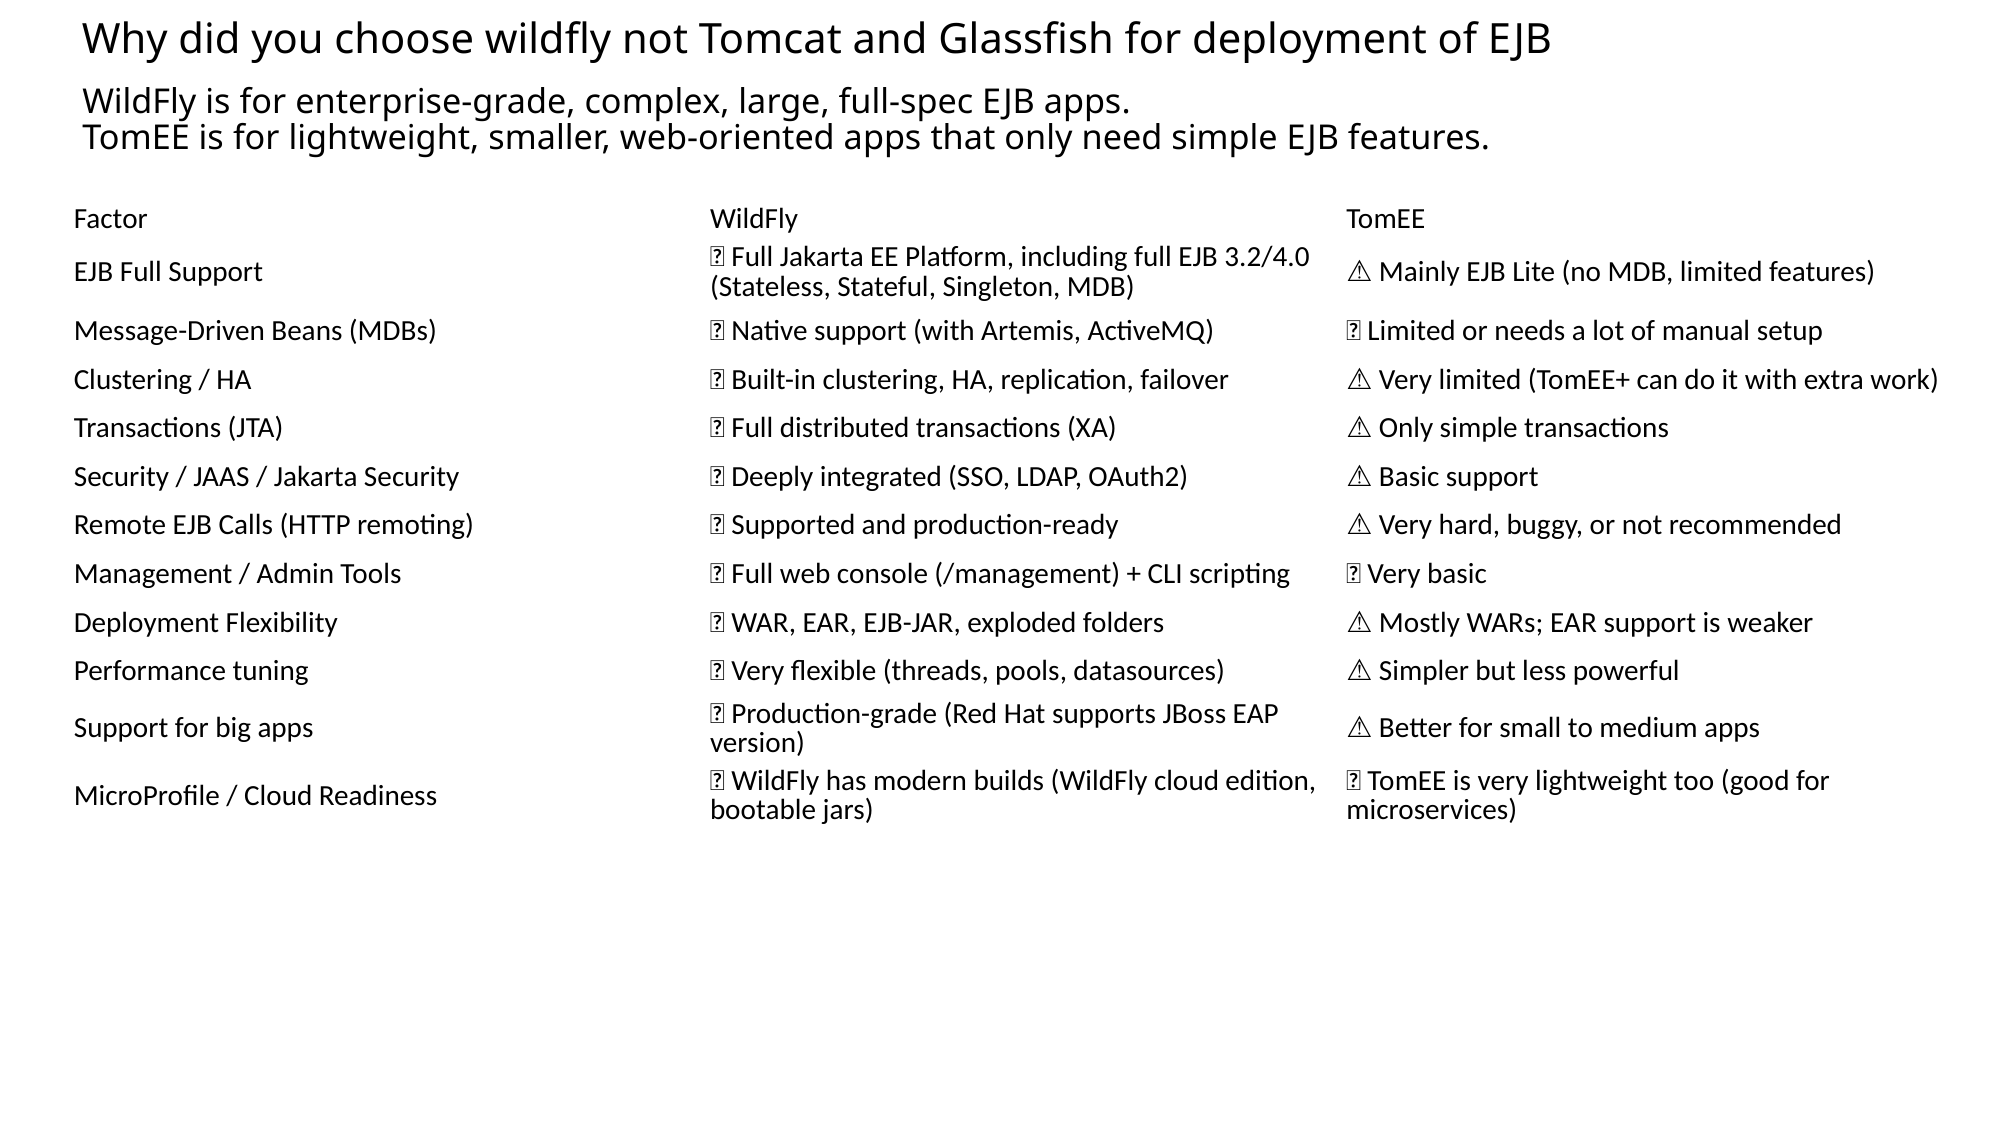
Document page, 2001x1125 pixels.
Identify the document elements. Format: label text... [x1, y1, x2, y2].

table_cell ⚠️ Only simple transactions [1339, 406, 1975, 455]
table_cell Support for big apps [67, 698, 703, 763]
table_cell MicroProfile / Cloud Readiness [67, 763, 703, 833]
table_cell ✅ Full web console (/management) + CLI scripting [703, 552, 1339, 601]
table_cell ✅ Production-grade (Red Hat supports JBoss EAP version) [703, 698, 1339, 763]
table_cell ✅ TomEE is very lightweight too (good for microservices) [1339, 763, 1975, 833]
table_cell Message-Driven Beans (MDBs) [67, 309, 703, 358]
table_cell ✅ Full Jakarta EE Platform, including full EJB 3.2/4.0 (Stateless, Stateful, Singleton, MDB) [703, 239, 1339, 309]
table_header WildFly [703, 203, 1339, 239]
table_cell ✅ WildFly has modern builds (WildFly cloud edition, bootable jars) [703, 763, 1339, 833]
table_cell ⚠️ Mostly WARs; EAR support is weaker [1339, 601, 1975, 649]
table_cell Clustering / HA [67, 358, 703, 406]
table_cell ✅ Supported and production-ready [703, 503, 1339, 552]
table_cell ❌ Very basic [1339, 552, 1975, 601]
table_cell ⚠️ Mainly EJB Lite (no MDB, limited features) [1339, 239, 1975, 309]
table_header TomEE [1339, 203, 1975, 239]
table_header Factor [67, 203, 703, 239]
table_cell ❌ Limited or needs a lot of manual setup [1339, 309, 1975, 358]
table_cell ⚠️ Simpler but less powerful [1339, 649, 1975, 698]
table_cell EJB Full Support [67, 239, 703, 309]
table_cell ⚠️ Better for small to medium apps [1339, 698, 1975, 763]
table_cell Management / Admin Tools [67, 552, 703, 601]
table_cell ✅ Deeply integrated (SSO, LDAP, OAuth2) [703, 455, 1339, 503]
table_cell ✅ Full distributed transactions (XA) [703, 406, 1339, 455]
table_cell Security / JAAS / Jakarta Security [67, 455, 703, 503]
table_cell Performance tuning [67, 649, 703, 698]
table_cell Transactions (JTA) [67, 406, 703, 455]
table_cell ⚠️ Very limited (TomEE+ can do it with extra work) [1339, 358, 1975, 406]
table_cell ⚠️ Very hard, buggy, or not recommended [1339, 503, 1975, 552]
table_cell ✅ Built-in clustering, HA, replication, failover [703, 358, 1339, 406]
table_cell Deployment Flexibility [67, 601, 703, 649]
table_cell Remote EJB Calls (HTTP remoting) [67, 503, 703, 552]
table_cell ⚠️ Basic support [1339, 455, 1975, 503]
table_cell ✅ Very flexible (threads, pools, datasources) [703, 649, 1339, 698]
table_cell ✅ Native support (with Artemis, ActiveMQ) [703, 309, 1339, 358]
title Why did you choose wildfly not Tomcat and Glassfish for deployment of EJB [66, 5, 1792, 75]
table_cell ✅ WAR, EAR, EJB-JAR, exploded folders [703, 601, 1339, 649]
list WildFly is for enterprise-grade, complex, large, full-spec EJB apps. TomEE is for lightweight, smaller, web-oriented apps that only need simple EJB features. [67, 74, 1792, 165]
